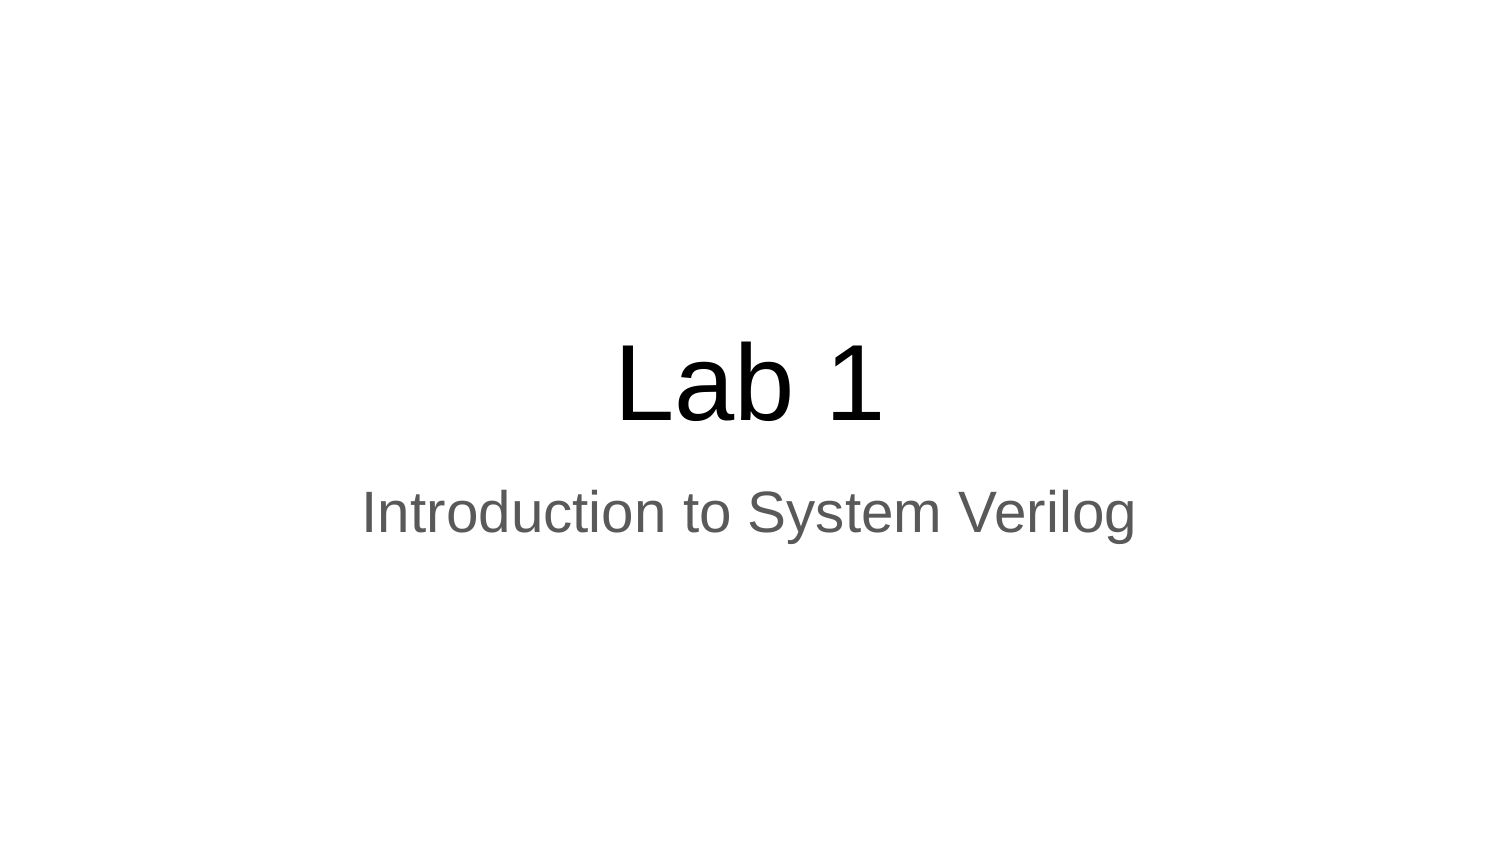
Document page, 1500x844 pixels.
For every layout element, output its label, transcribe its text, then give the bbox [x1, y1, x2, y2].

subtitle Introduction to System Verilog [51, 464, 1449, 595]
title Lab 1 [51, 122, 1449, 459]
